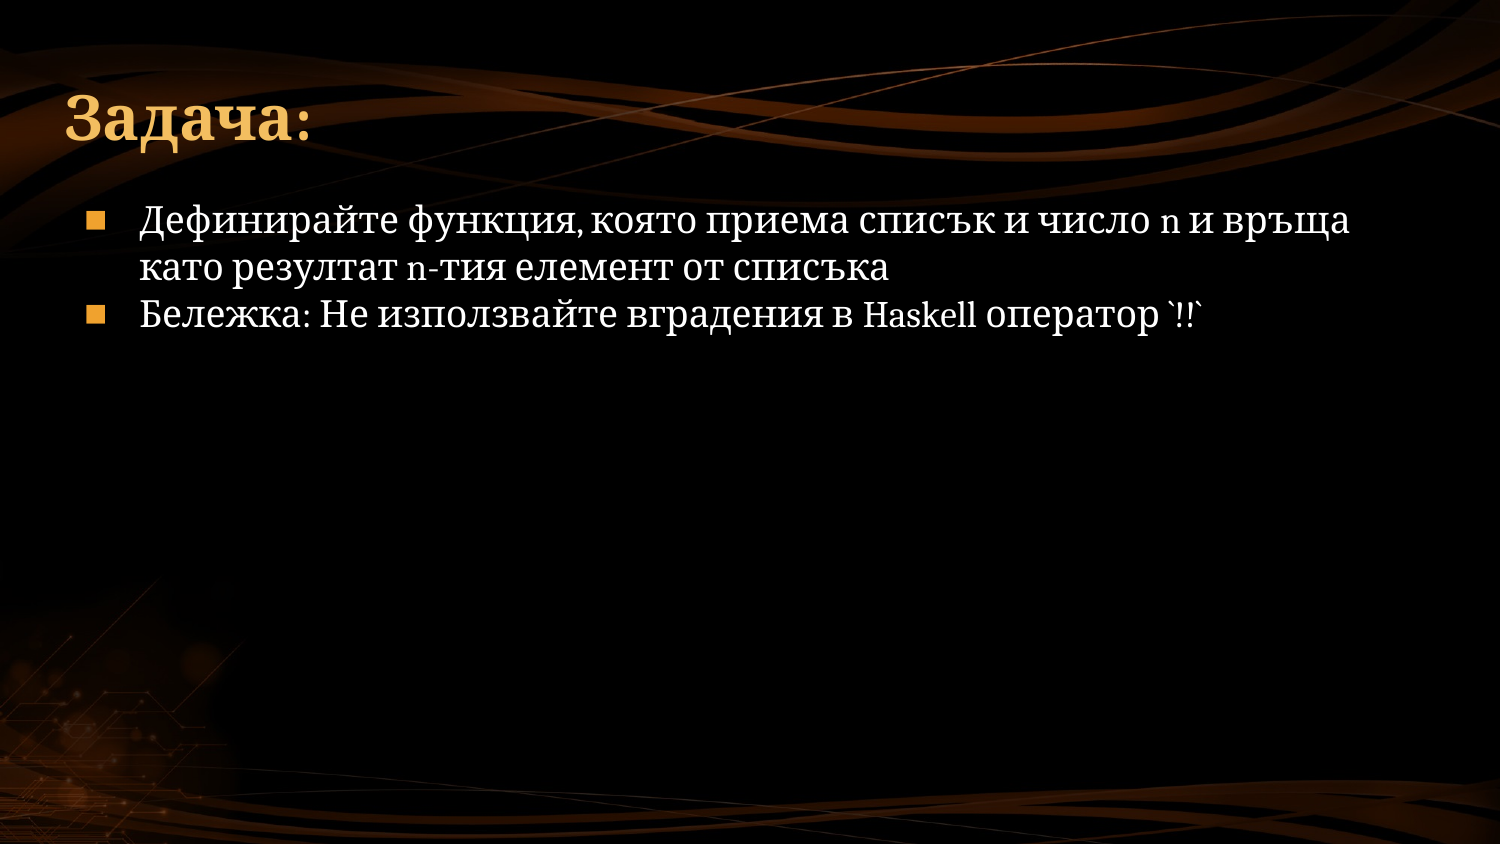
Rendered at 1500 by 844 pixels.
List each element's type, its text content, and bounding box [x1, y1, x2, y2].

title Задача: [51, 72, 1449, 167]
list Дефинирайте функция, която приема списък и число n и връща като резултат n-тия елемент от списъка Бележка: Не използвайте вградения в Haskell оператор `!!` [51, 189, 1449, 375]
picture [0, 0, 1500, 844]
